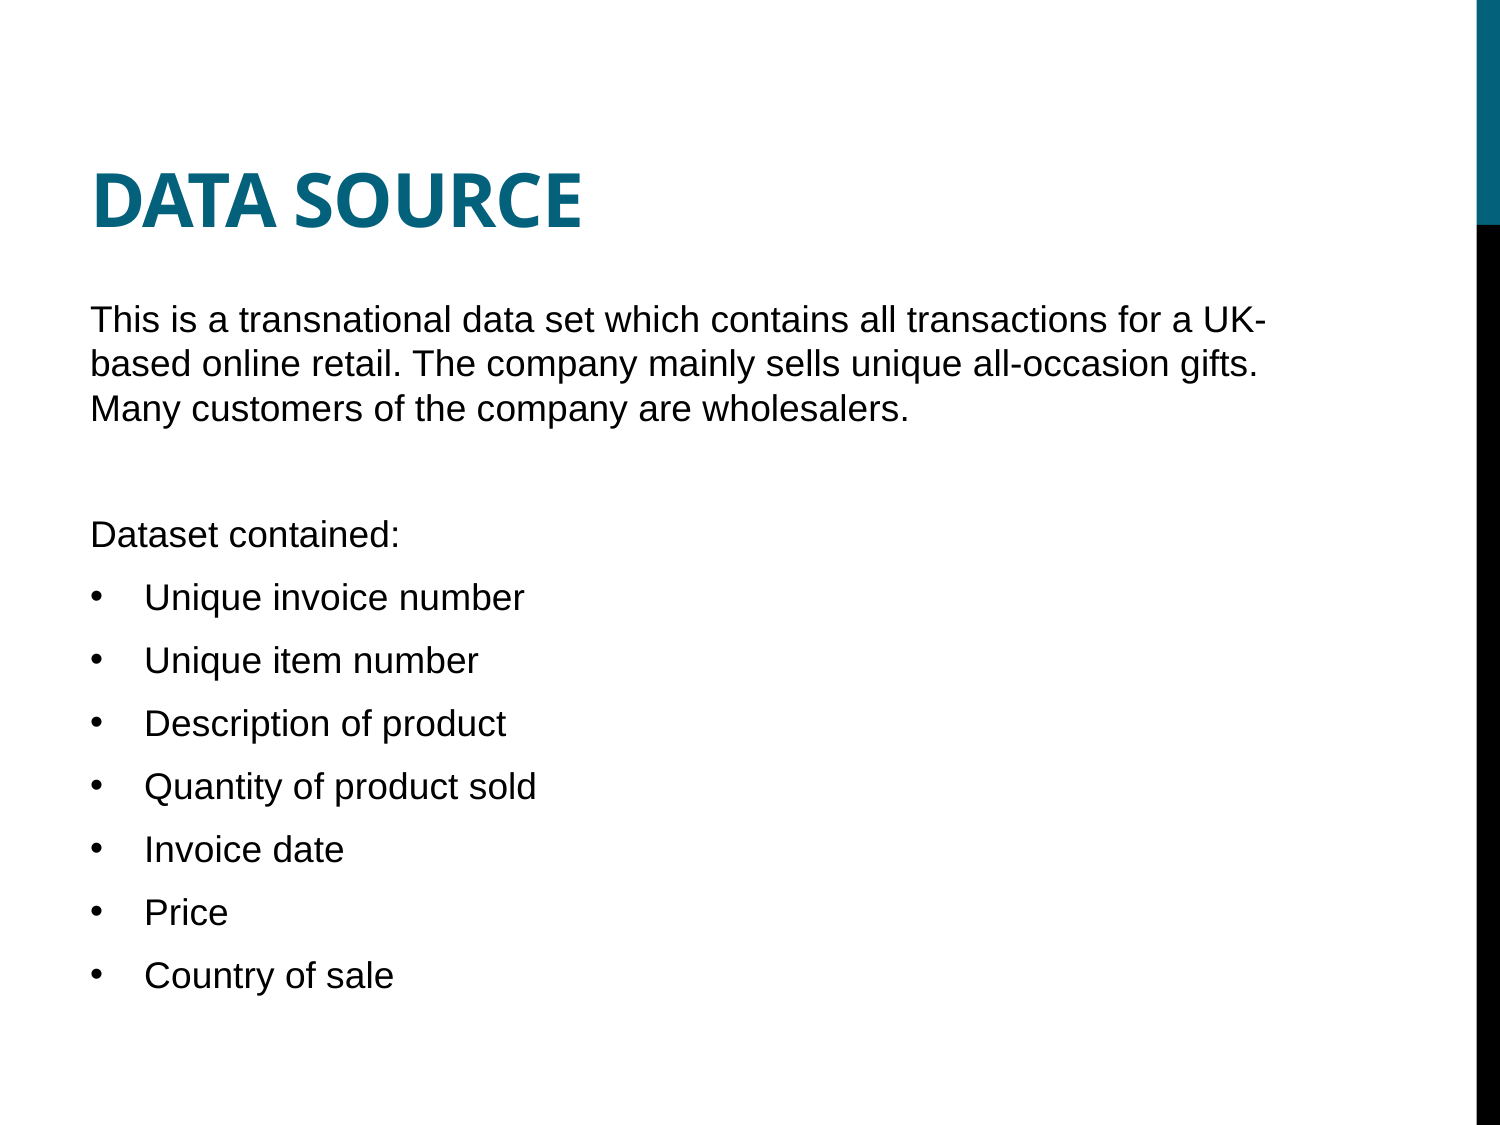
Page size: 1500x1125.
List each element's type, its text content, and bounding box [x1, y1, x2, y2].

title Data SOURCE [75, 25, 1025, 250]
list This is a transnational data set which contains all transactions for a UK-based online retail. The company mainly sells unique all-occasion gifts. Many customers of the company are wholesalers. Dataset contained: Unique invoice number Unique item number Description of product Quantity of product sold Invoice date Price Country of sale [75, 287, 1325, 1005]
